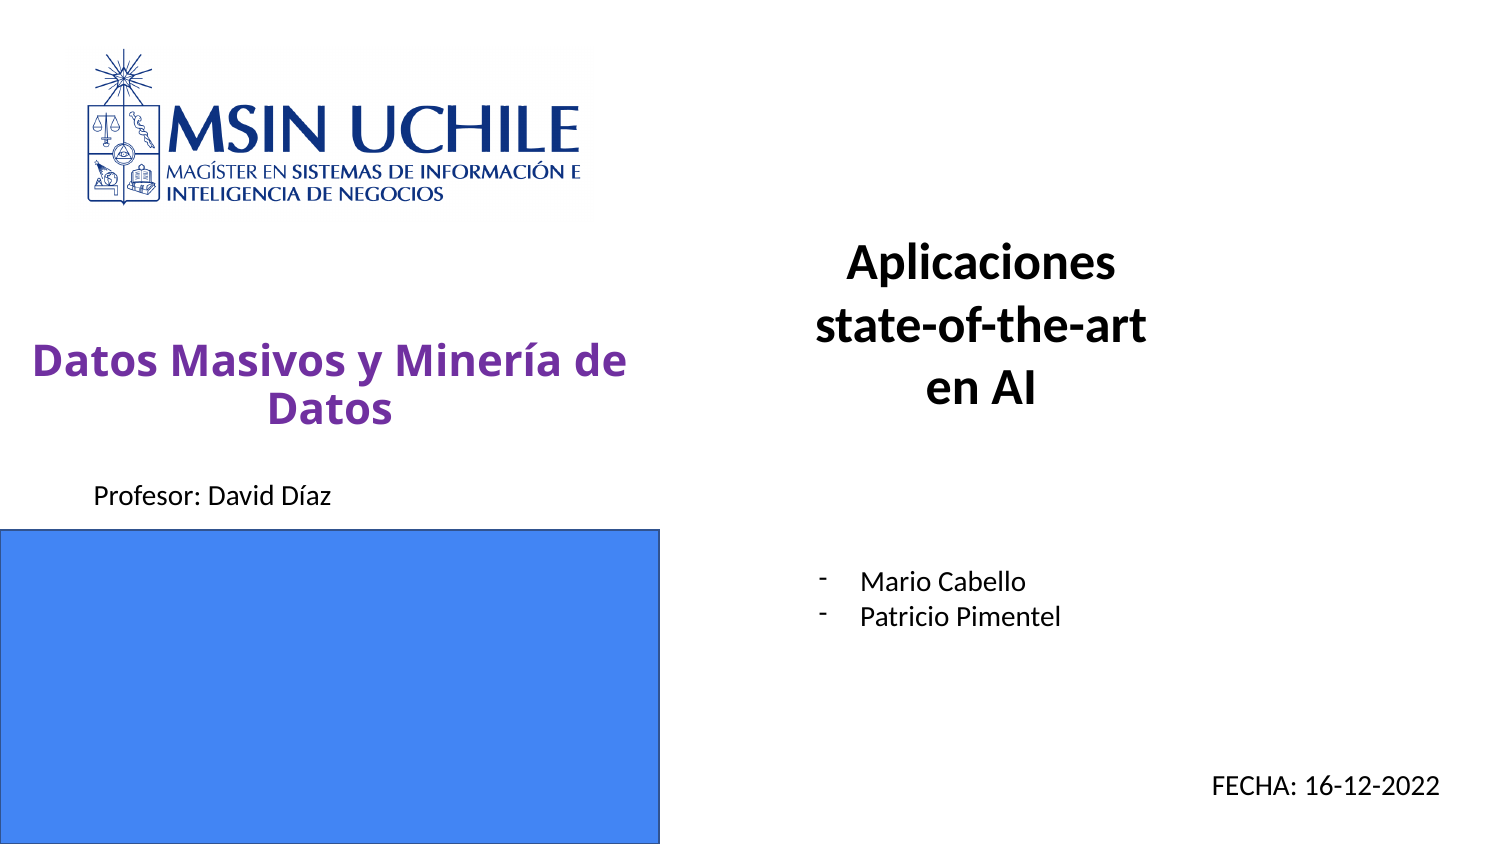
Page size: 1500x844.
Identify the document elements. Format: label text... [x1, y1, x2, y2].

text_box Profesor: David Díaz [82, 443, 520, 553]
text_box Mario Cabello Patricio Pimentel [792, 529, 1231, 709]
text_box FECHA: 16-12-2022 [666, 760, 1452, 807]
title Datos Masivos y Minería de Datos [17, 287, 642, 440]
text_box Aplicaciones state-of-the-art en AI [792, 221, 1170, 421]
picture [65, 46, 594, 223]
text_box [0, 529, 660, 844]
